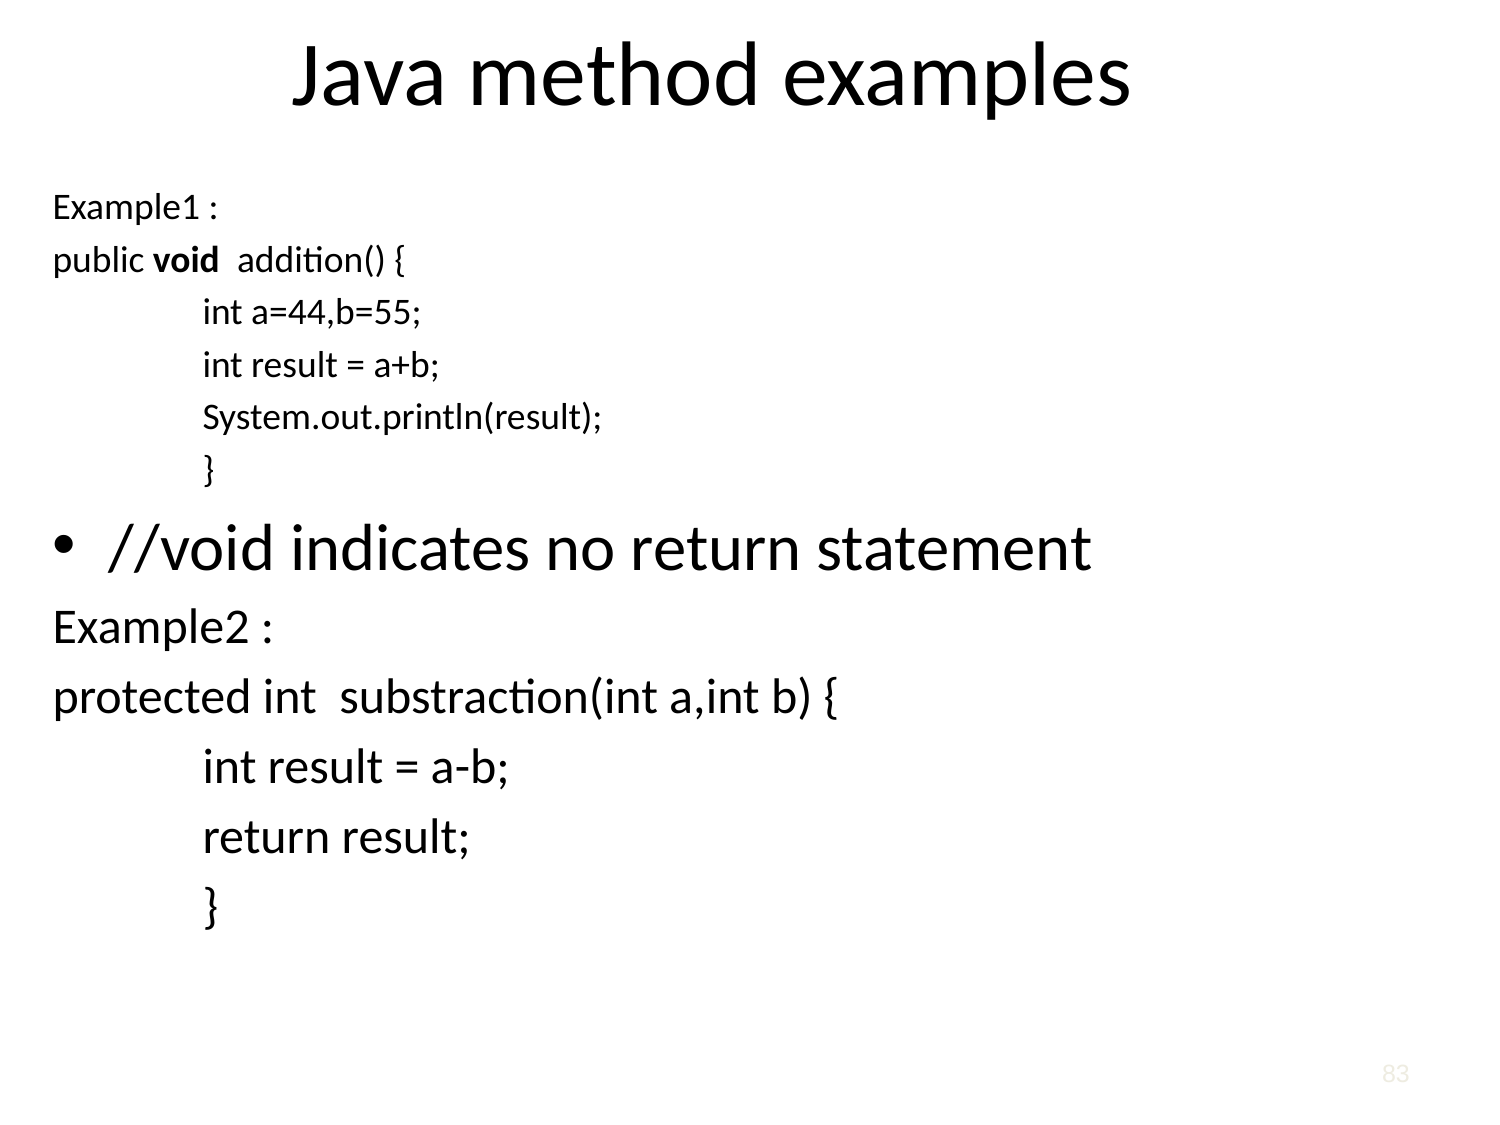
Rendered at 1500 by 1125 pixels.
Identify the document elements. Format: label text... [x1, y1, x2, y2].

title Java method examples [37, 0, 1388, 138]
list Example1 : public void addition() { int a=44,b=55; int result = a+b; System.out.println(result); } //void indicates no return statement Example2 : protected int substraction(int a,int b) { int result = a-b; return result; } [37, 174, 1475, 960]
slide_number 83 [1074, 1042, 1425, 1103]
